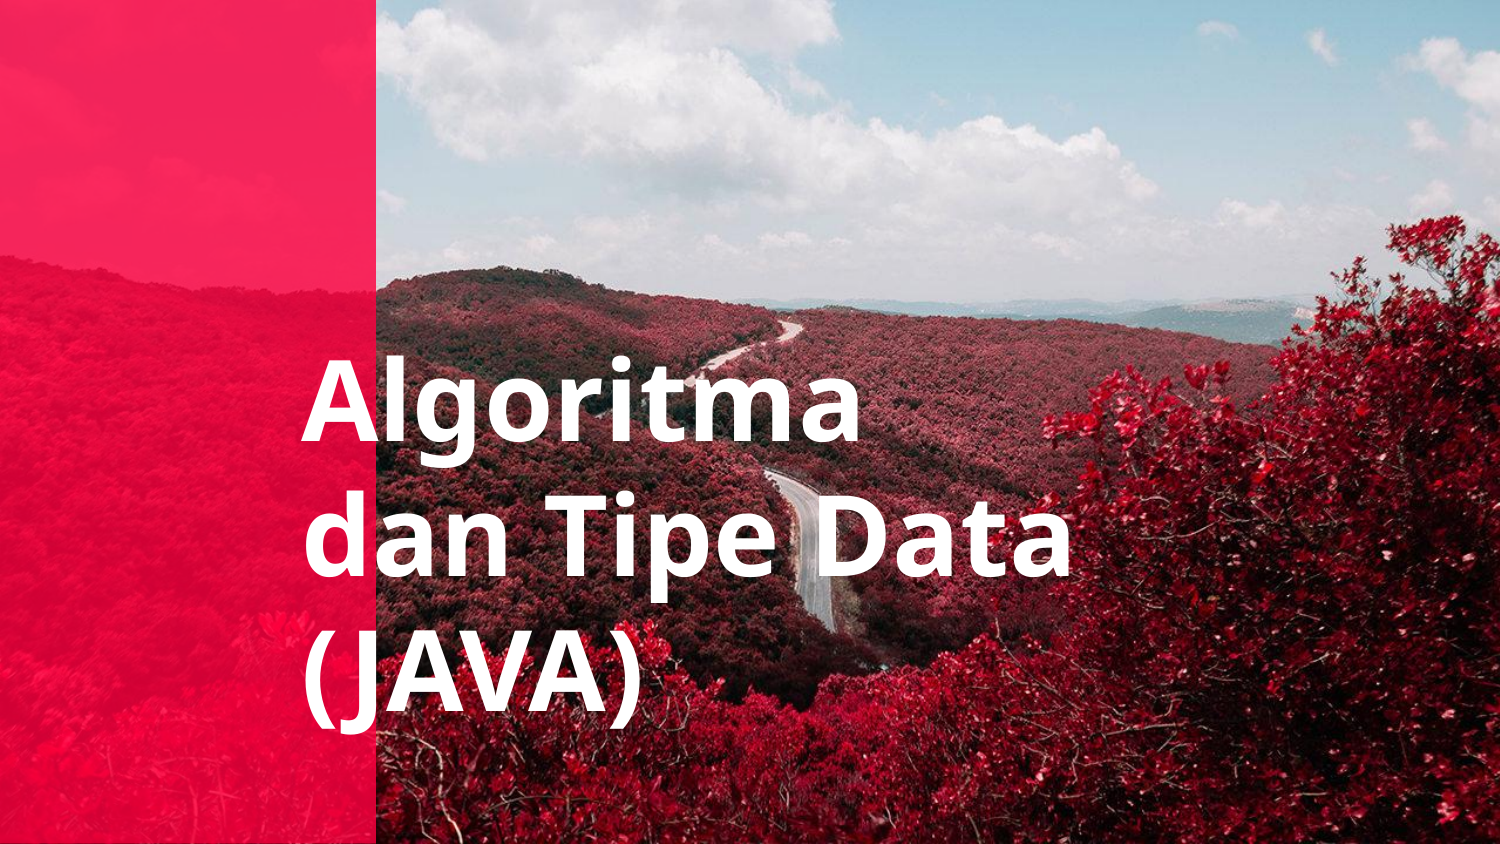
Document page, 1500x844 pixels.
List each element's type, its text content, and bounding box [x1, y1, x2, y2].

picture [376, 0, 1500, 844]
title Algoritma dan Tipe Data (JAVA) [286, 314, 1122, 844]
